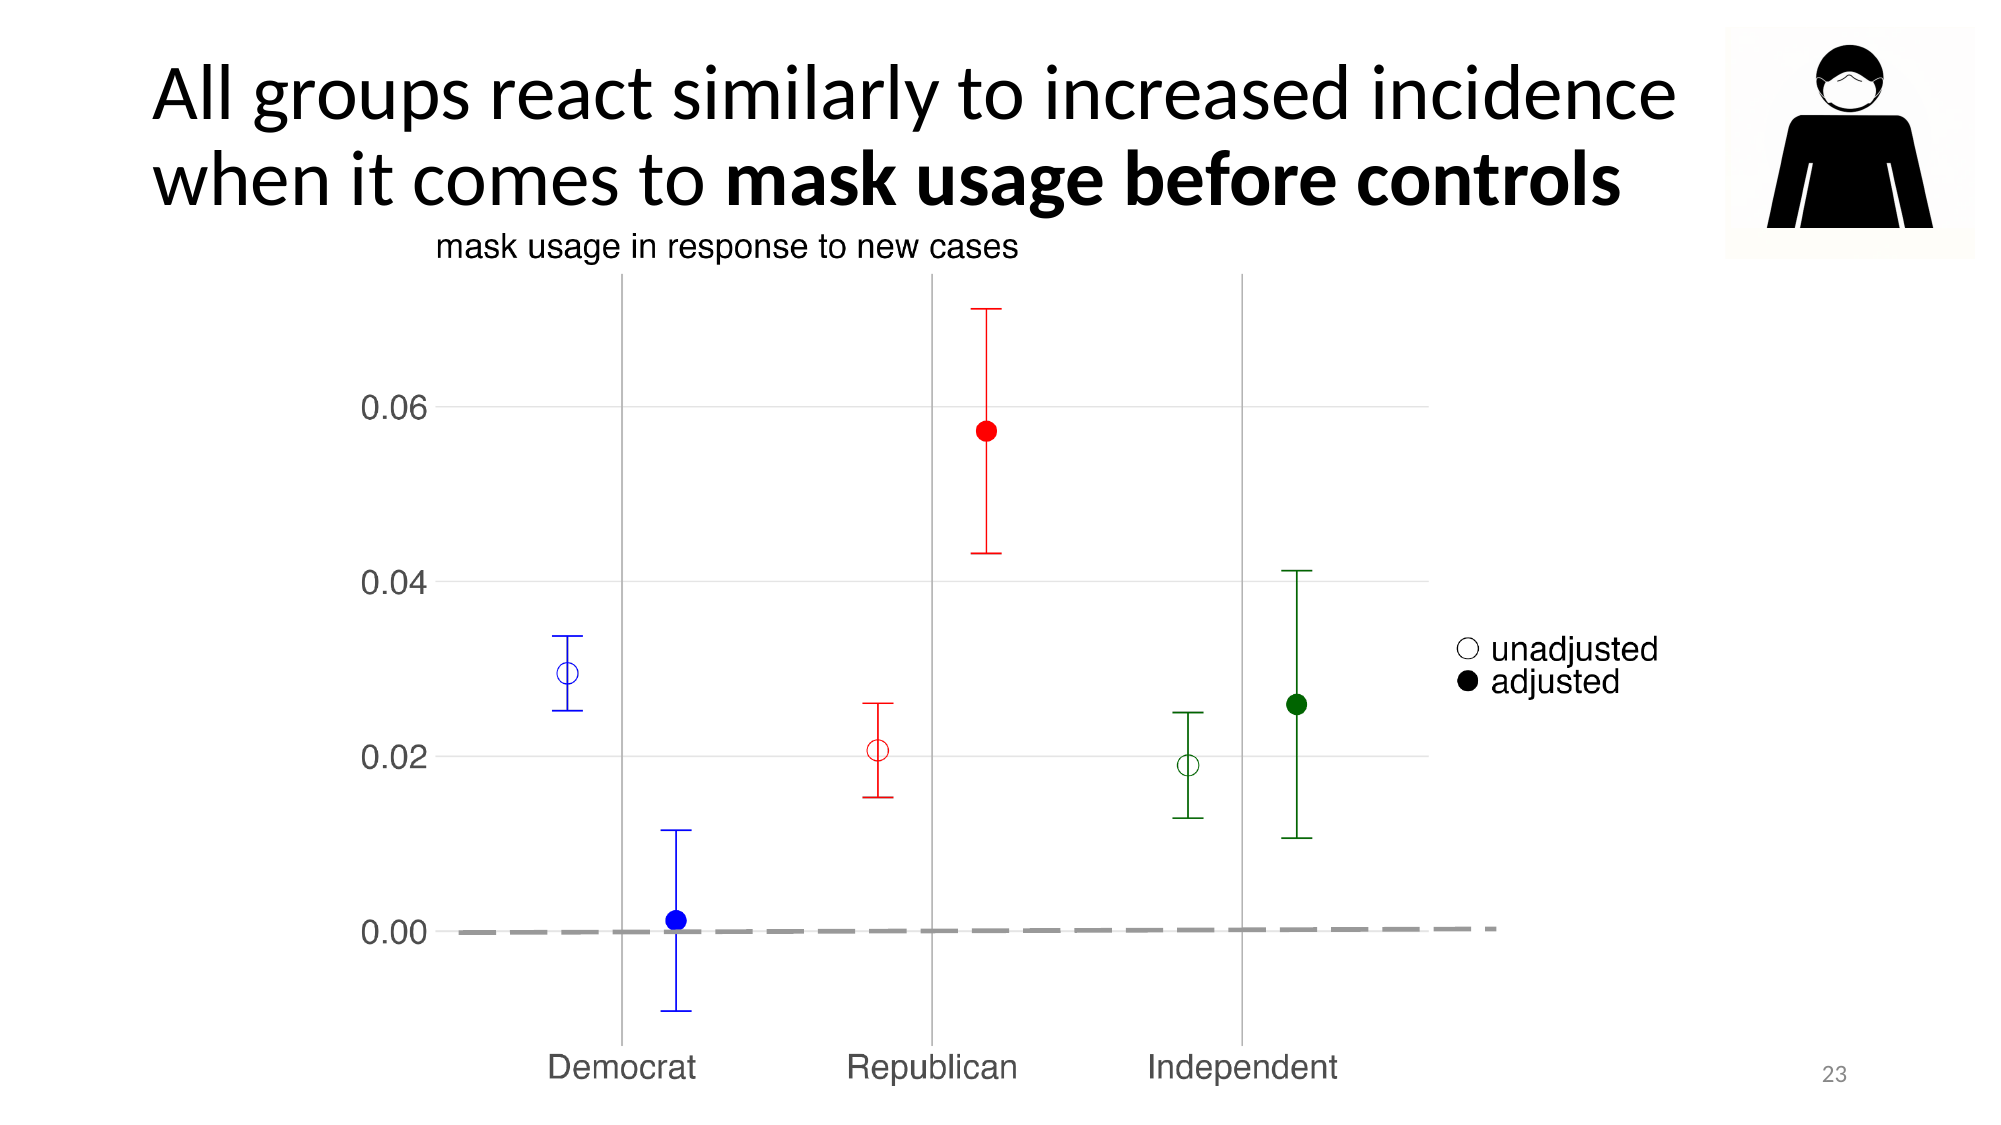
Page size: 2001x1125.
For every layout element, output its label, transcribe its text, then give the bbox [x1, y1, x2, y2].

picture [1724, 27, 1976, 259]
title All groups react similarly to increased incidence when it comes to mask usage before controls [137, 27, 1722, 246]
slide_number 23 [1679, 1042, 1863, 1103]
picture [324, 224, 1676, 1125]
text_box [458, 928, 1497, 933]
